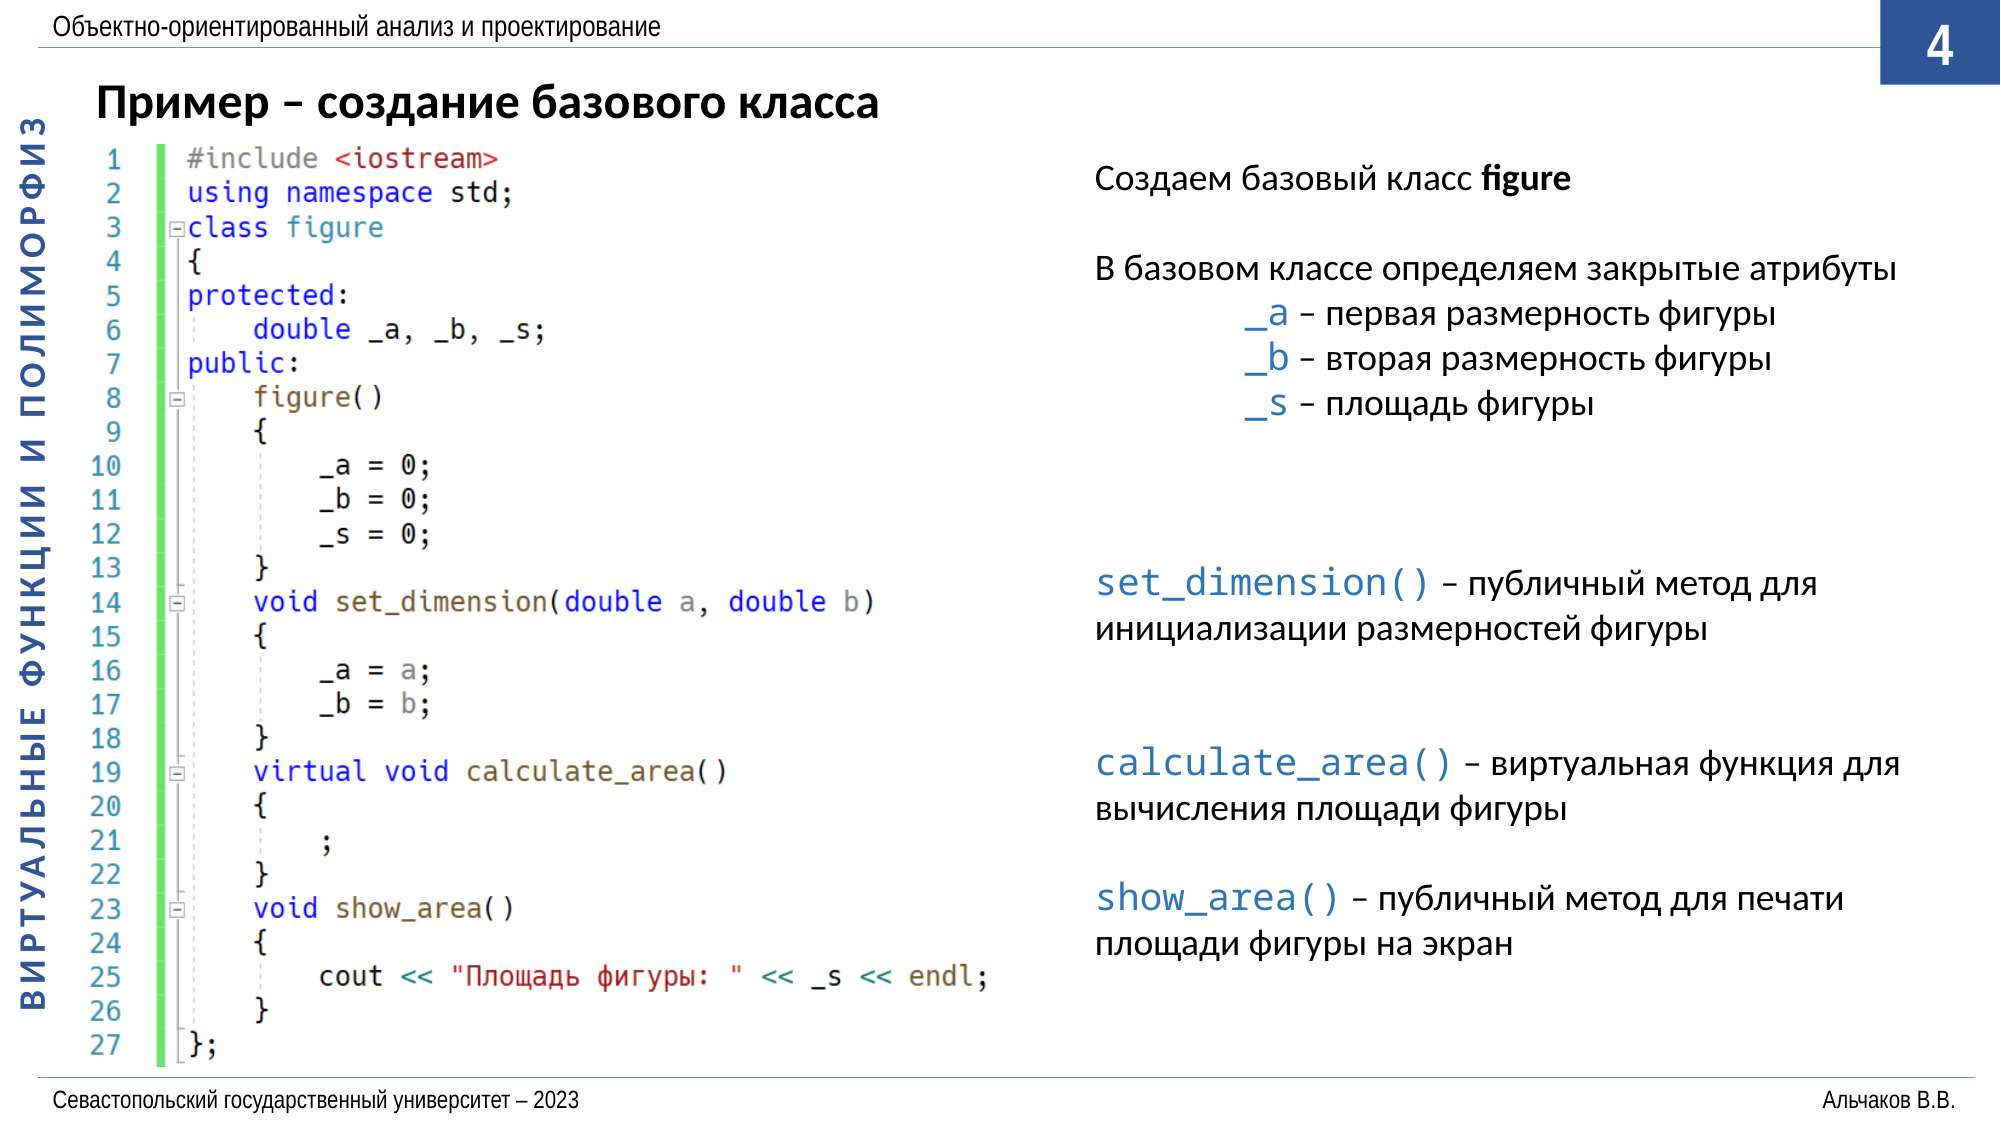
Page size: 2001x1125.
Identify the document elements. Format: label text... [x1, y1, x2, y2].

text_box Объектно-ориентированный анализ и проектирование [37, 0, 1880, 47]
text_box Пример – создание базового класса [81, 61, 1881, 137]
picture [81, 144, 1000, 1067]
text_box 4 [1880, 0, 2000, 85]
text_box Создаем базовый класс figure В базовом классе определяем закрытые атрибуты _a – первая размерность фигуры _b – вторая размерность фигуры _s – площадь фигуры set_dimension() – публичный метод для инициализации размерностей фигуры calculate_area() – виртуальная функция для вычисления площади фигуры show_area() – публичный метод для печати площади фигуры на экран [1080, 145, 1975, 1016]
text_box ВИРТУАЛЬНЫЕ ФУНКЦИИ И ПОЛИМОРФИЗ [0, 67, 76, 1063]
text_box Севастопольский государственный университет – 2023 Альчаков В.В. [37, 1078, 1975, 1121]
